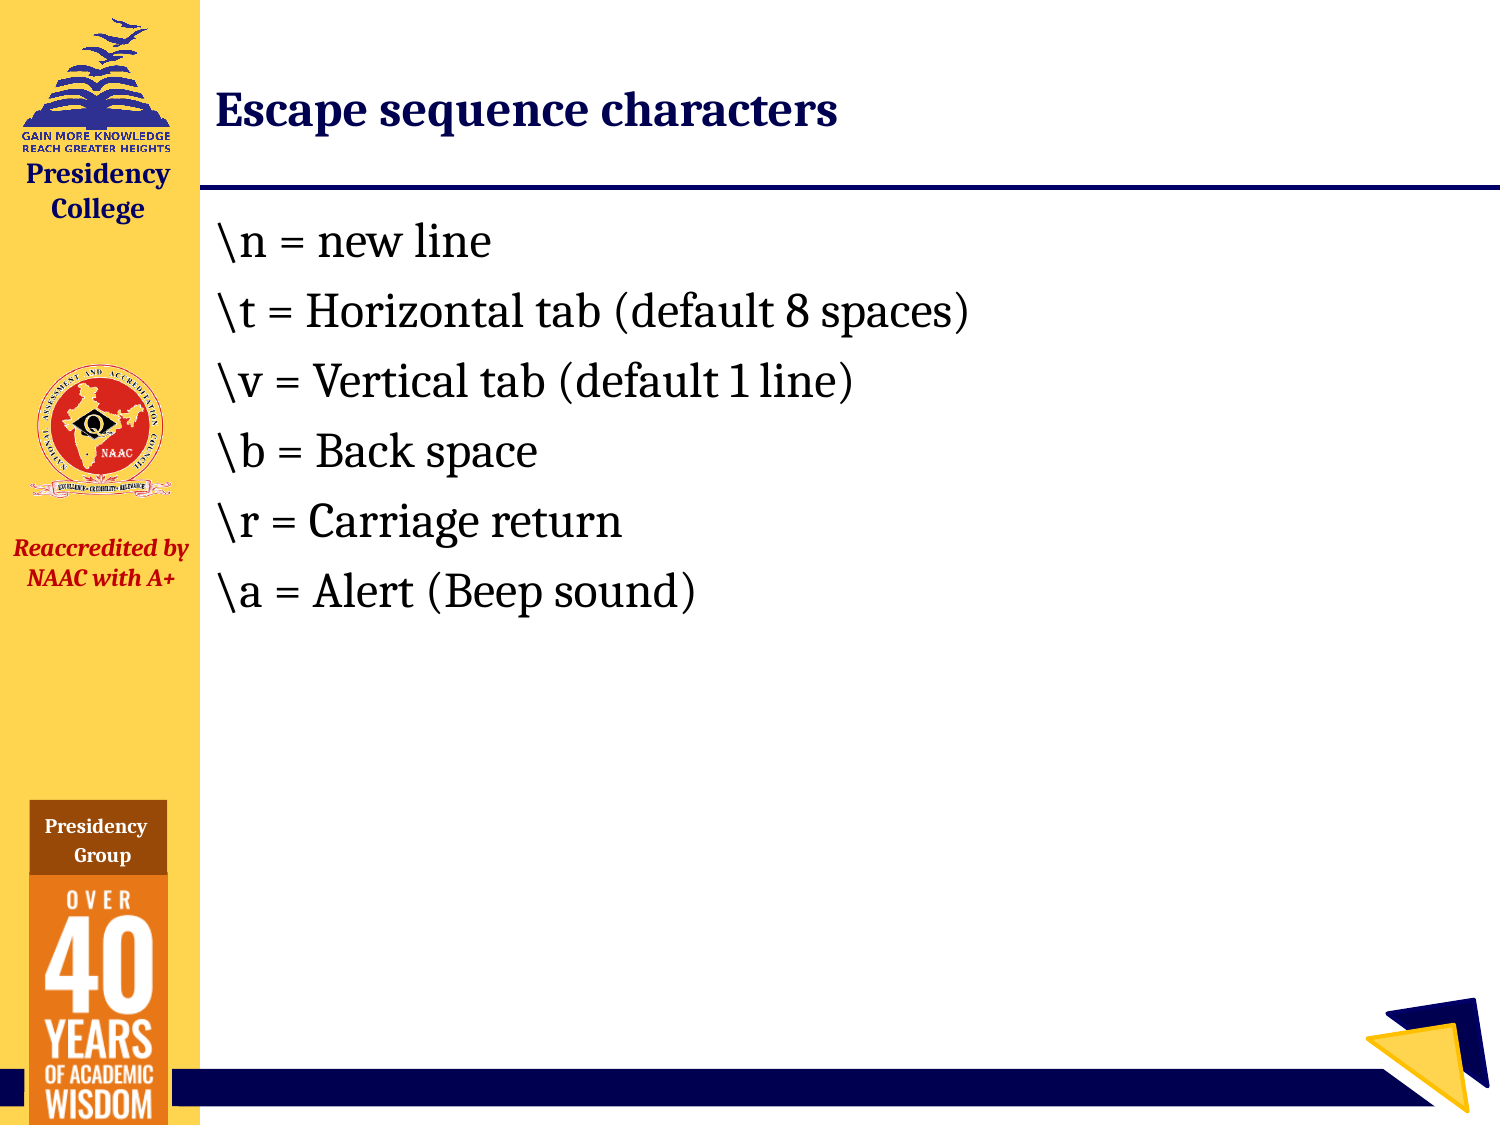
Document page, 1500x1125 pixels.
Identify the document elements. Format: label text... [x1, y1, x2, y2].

picture [24, 362, 179, 501]
picture [22, 18, 170, 152]
picture [29, 875, 168, 1125]
list \n = new line \t = Horizontal tab (default 8 spaces) \v = Vertical tab (default 1 line) \b = Back space \r = Carriage return \a = Alert (Beep sound) [200, 200, 1463, 1063]
title Escape sequence characters [200, 37, 1463, 175]
